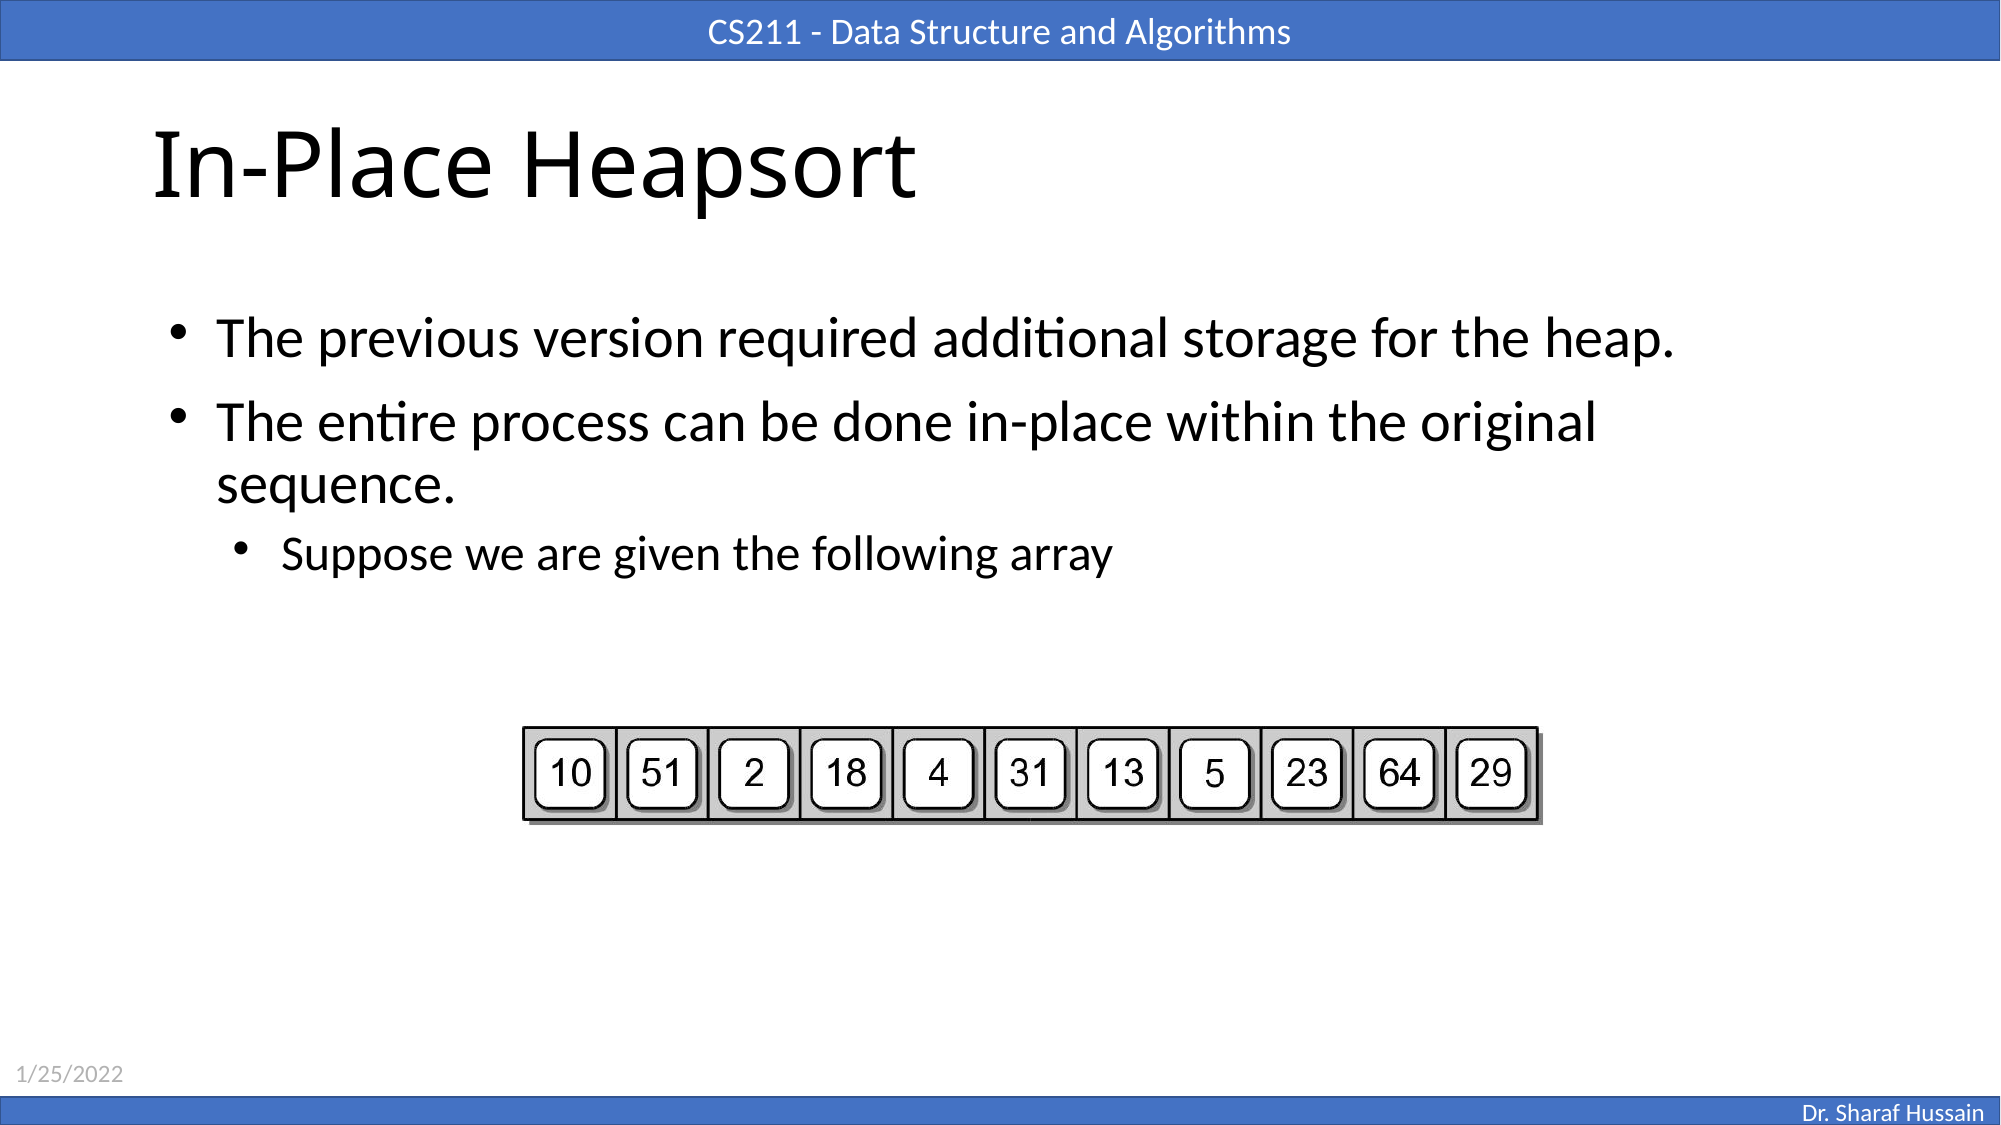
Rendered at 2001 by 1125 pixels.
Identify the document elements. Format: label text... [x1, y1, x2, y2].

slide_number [0, 1042, 350, 1103]
list The previous version required additional storage for the heap. The entire process can be done in-place within the original sequence. Suppose we are given the following array [137, 299, 1863, 1014]
picture [522, 726, 1544, 826]
title In-Place Heapsort [137, 59, 1863, 278]
